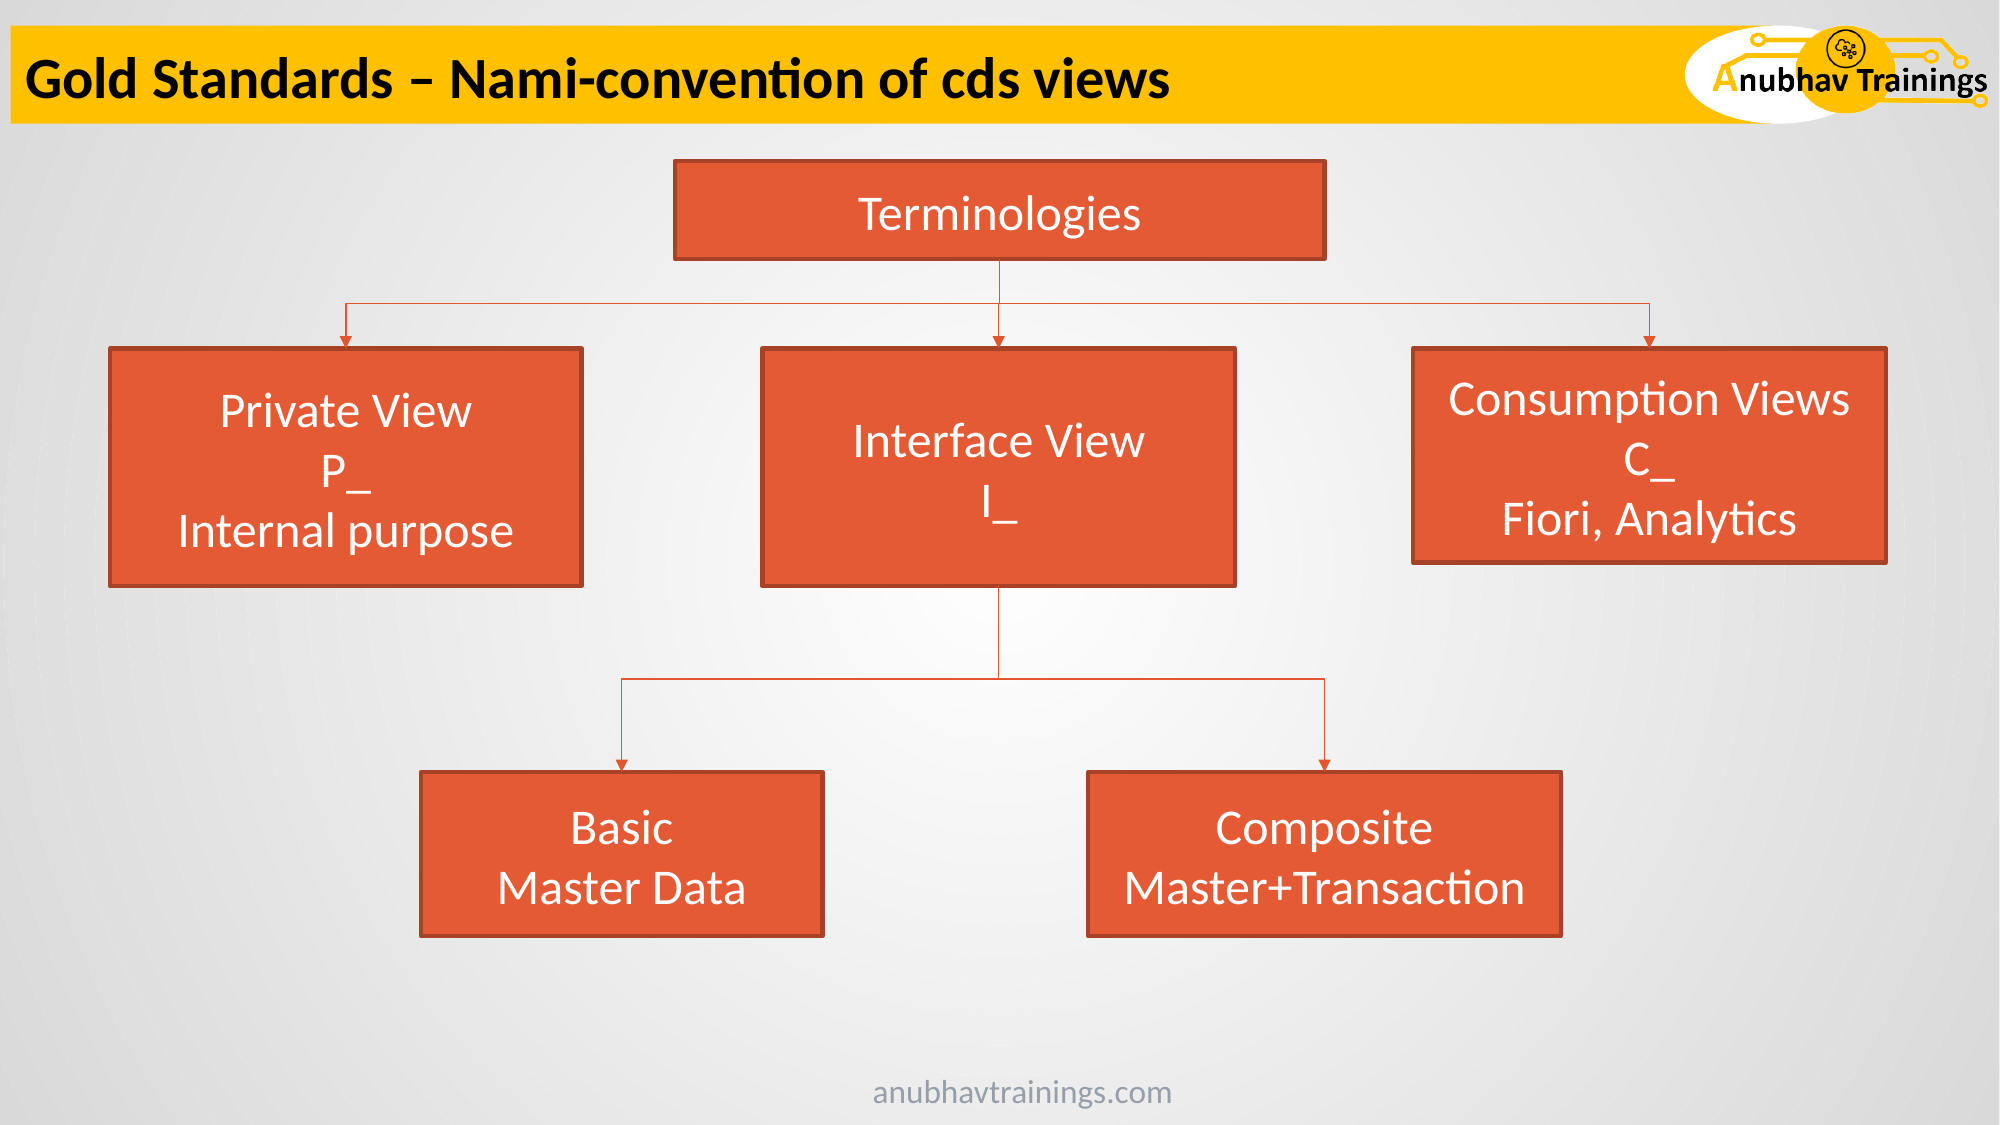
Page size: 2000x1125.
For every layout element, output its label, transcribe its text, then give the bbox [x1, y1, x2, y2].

text_box Gold Standards – Nami-convention of cds views [722, 24, 1274, 126]
text_box [1682, 42, 1704, 107]
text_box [1279, 0, 1370, 629]
picture [1709, 22, 1990, 114]
text_box Terminologies [722, 159, 1274, 261]
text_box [1068, 515, 1255, 843]
text_box Basic Master Data [419, 770, 825, 938]
text_box Consumption Views C_ Fiori, Analytics [1411, 346, 1888, 565]
text_box Gold Standards – Nami-convention of cds views [9, 24, 622, 126]
text_box Composite Master+Transaction [1086, 770, 1563, 938]
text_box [716, 490, 904, 868]
text_box Interface View I_ [760, 346, 1237, 588]
text_box anubhavtrainings.com [858, 1062, 1355, 1118]
text_box Private View P_ Internal purpose [108, 346, 584, 588]
text_box [1741, 122, 1815, 126]
text_box Gold Standards – Nami-convention of cds views [1374, 24, 1761, 126]
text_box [627, 0, 718, 631]
